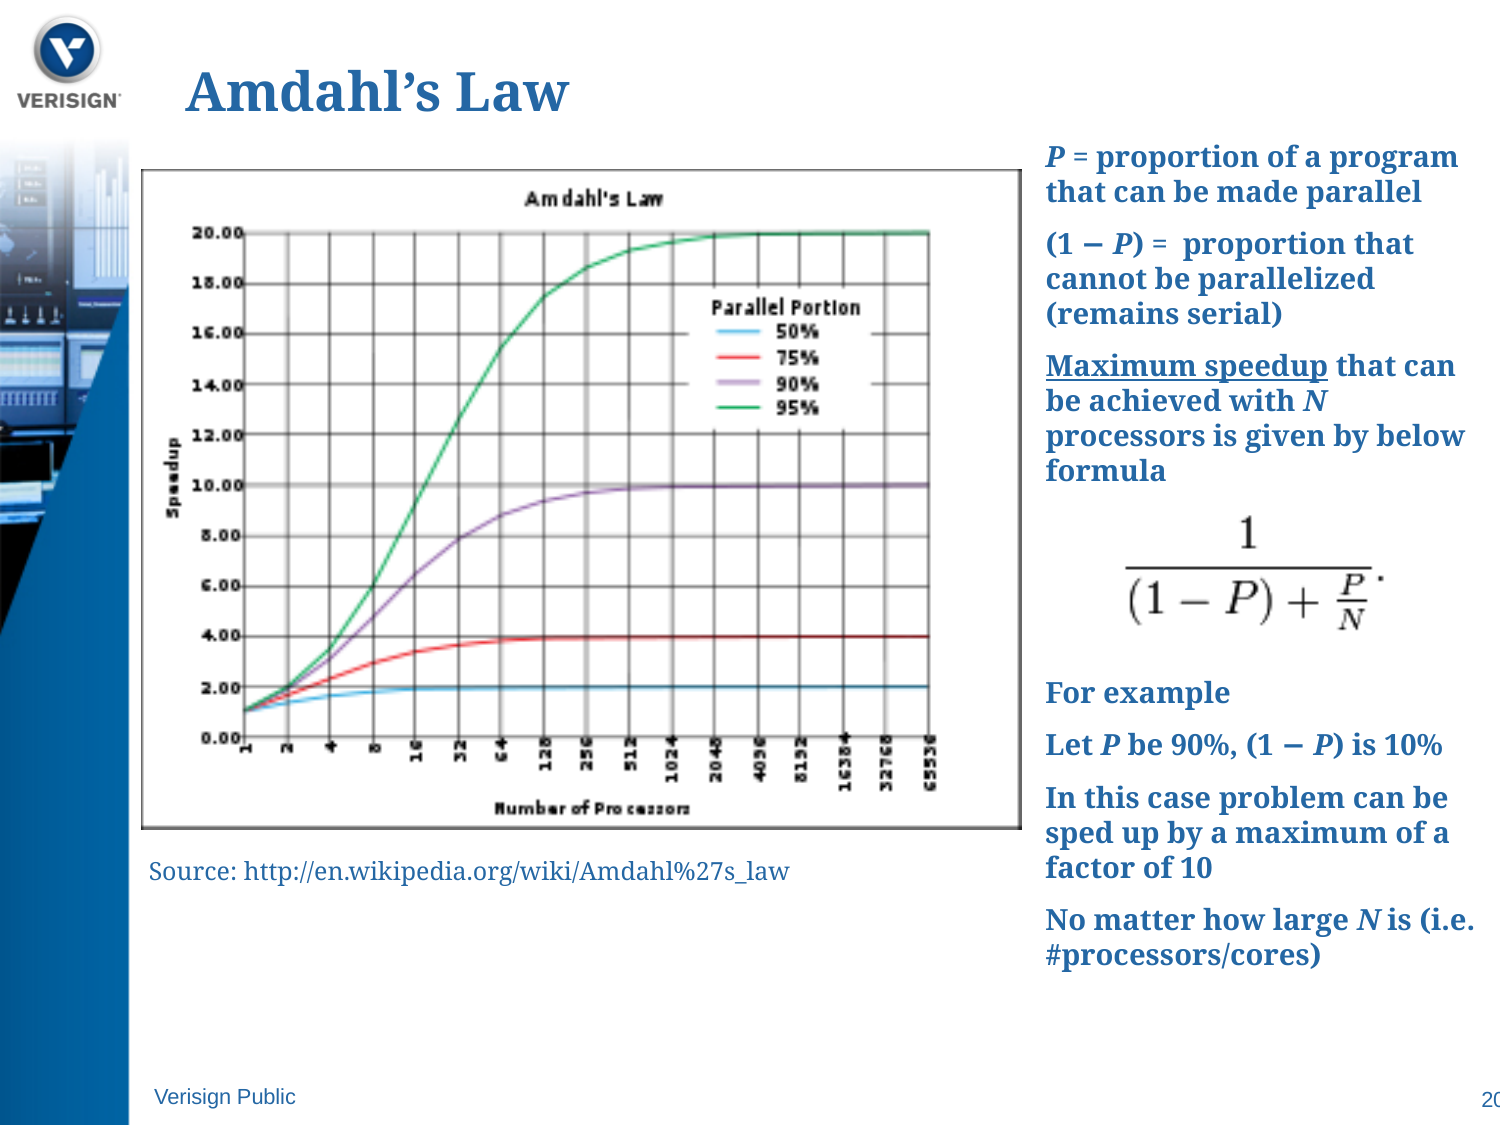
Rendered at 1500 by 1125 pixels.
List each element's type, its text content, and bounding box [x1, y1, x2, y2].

title Amdahl’s Law [170, 50, 1475, 175]
text_box P = proportion of a program that can be made parallel (1 − P) = proportion that cannot be parallelized (remains serial) Maximum speedup that can be achieved with N processors is given by below formula [1030, 130, 1495, 495]
text_box Source: http://en.wikipedia.org/wiki/Amdahl%27s_law [134, 847, 806, 893]
picture [0, 0, 1022, 1125]
text_box For example Let P be 90%, (1 − P) is 10% In this case problem can be sped up by a maximum of a factor of 10 No matter how large N is (i.e. #processors/cores) [1030, 666, 1498, 979]
picture [1102, 513, 1391, 642]
